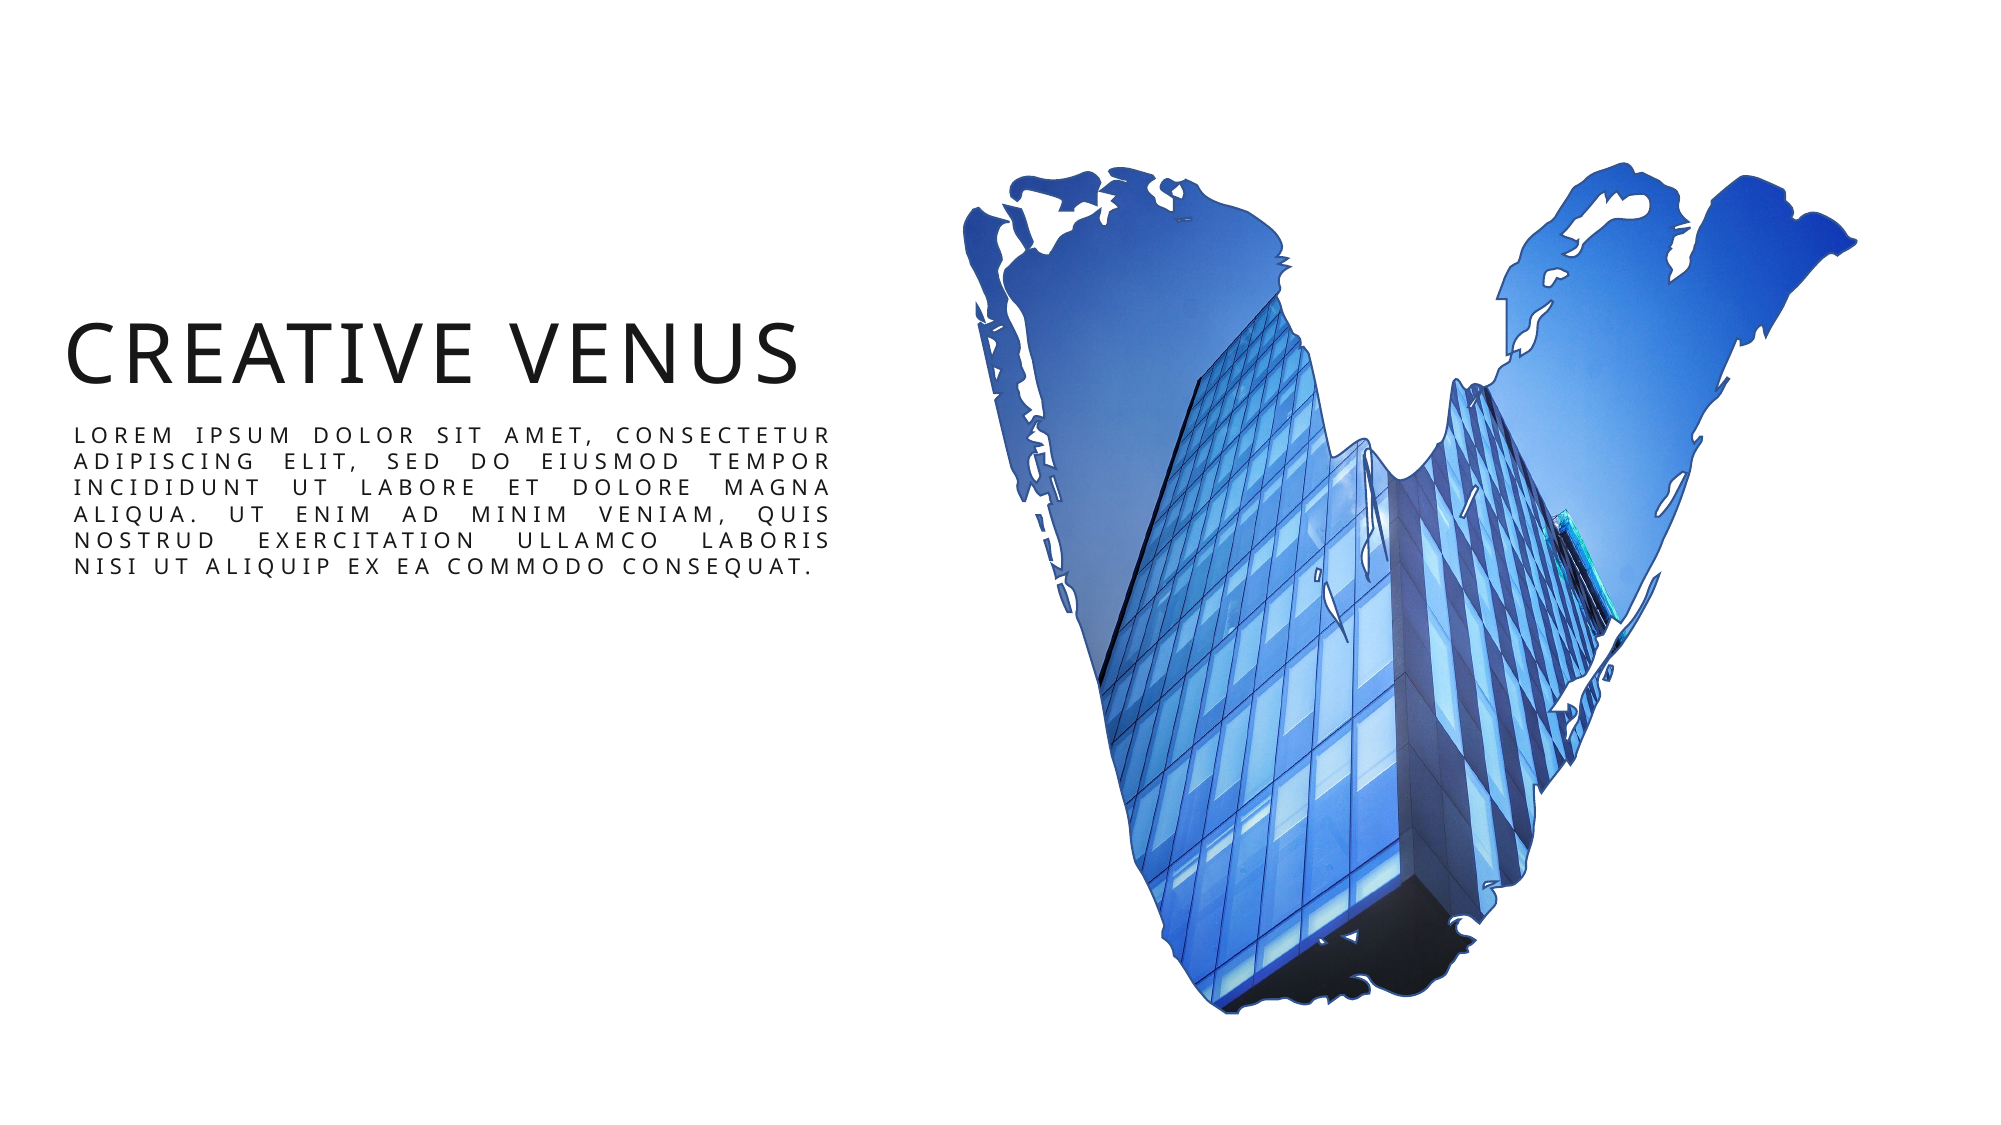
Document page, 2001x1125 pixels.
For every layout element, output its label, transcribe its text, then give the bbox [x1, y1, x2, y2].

text_box [962, 162, 1858, 1015]
text_box CREATIVE VENUS [49, 292, 1188, 408]
text_box LOREM IPSUM DOLOR SIT AMET, CONSECTETUR ADIPISCING ELIT, SED DO EIUSMOD TEMPOR INCIDIDUNT UT LABORE ET DOLORE MAGNA ALIQUA. UT ENIM AD MINIM VENIAM, QUIS NOSTRUD EXERCITATION ULLAMCO LABORIS NISI UT ALIQUIP EX EA COMMODO CONSEQUAT. [58, 414, 851, 587]
